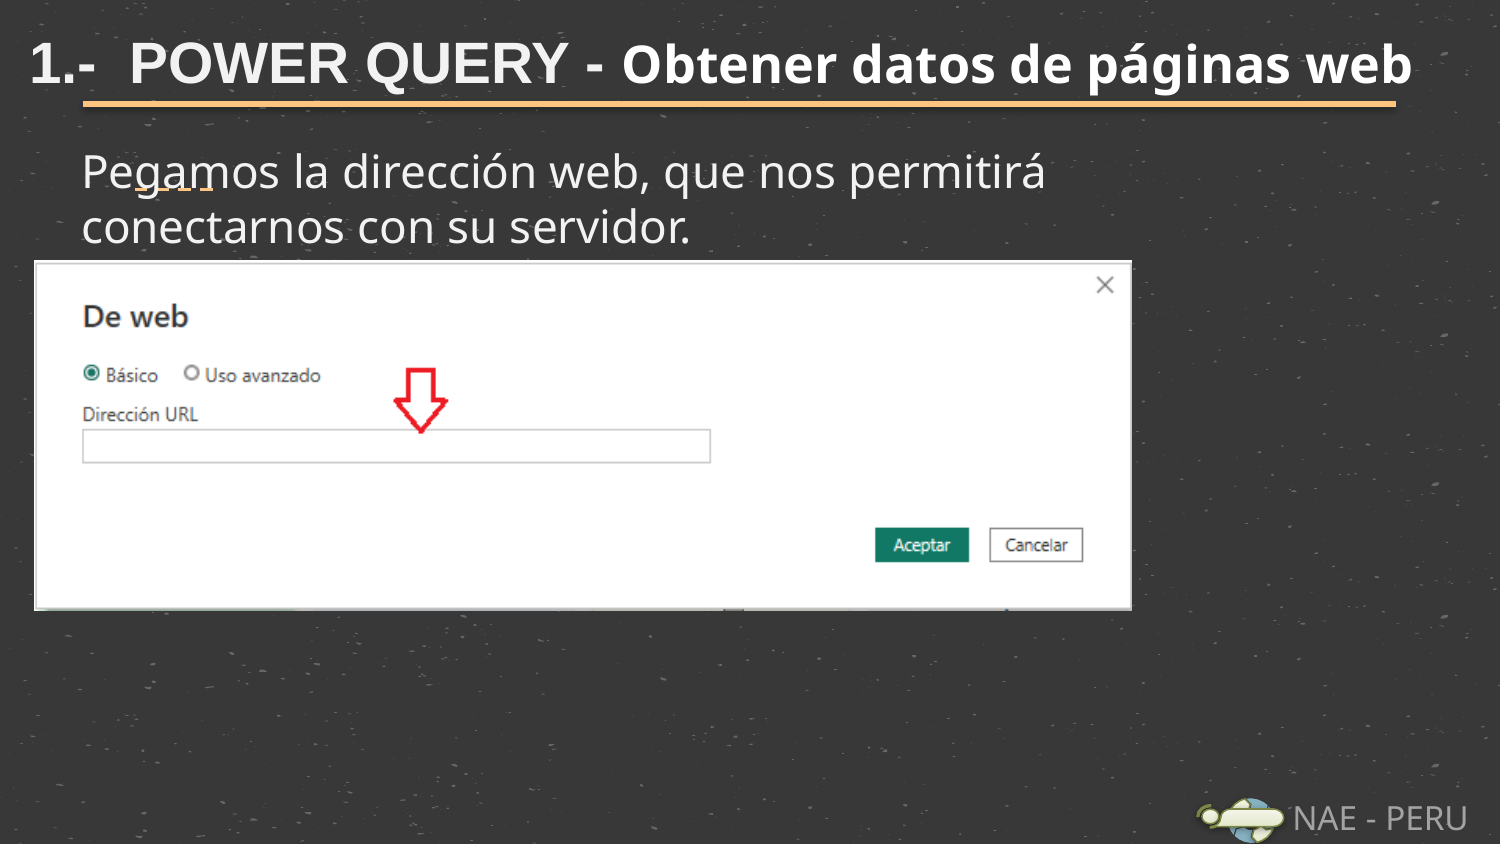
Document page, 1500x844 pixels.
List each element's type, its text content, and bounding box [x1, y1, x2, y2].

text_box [1196, 797, 1284, 844]
text_box 1.- POWER QUERY - Obtener datos de páginas web [14, 18, 1500, 173]
text_box Pegamos la dirección web, que nos permitirá conectarnos con su servidor. [66, 135, 1091, 245]
text_box NAE - PERU [1248, 789, 1500, 844]
picture [34, 260, 1132, 611]
